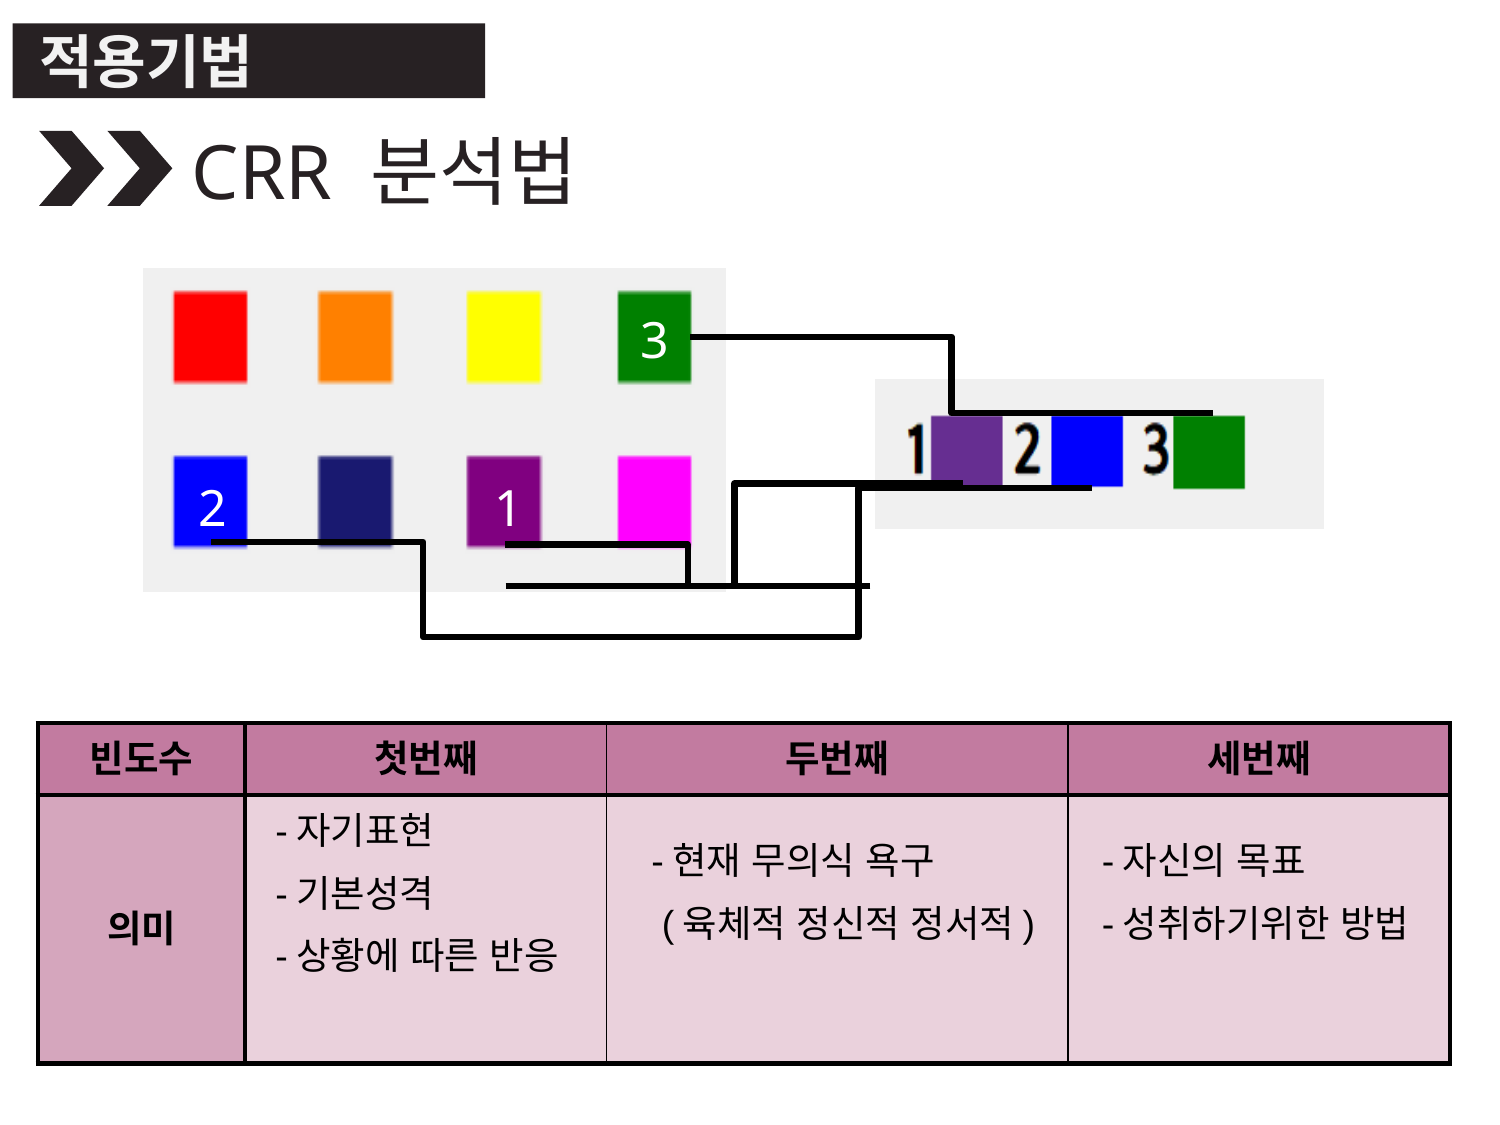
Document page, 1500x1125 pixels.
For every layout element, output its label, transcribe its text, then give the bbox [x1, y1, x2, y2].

text_box 적용기법 [24, 17, 474, 104]
table_cell -자기표현 -기본성격 -상황에 따른 반응 [247, 797, 606, 1061]
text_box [690, 336, 1214, 414]
picture [874, 379, 1325, 529]
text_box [211, 541, 636, 638]
text_box [12, 23, 24, 99]
text_box [474, 23, 486, 99]
table_cell 의미 [40, 797, 243, 1061]
text_box [107, 130, 173, 206]
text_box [505, 483, 964, 587]
text_box [39, 130, 105, 206]
table_header 빈도수 [40, 725, 243, 793]
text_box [641, 487, 1092, 638]
text_box CRR 분석법 [176, 116, 825, 168]
table_header 세번째 [1069, 725, 1448, 793]
table_header 두번째 [607, 725, 1067, 793]
table_cell -현재 무의식 욕구 (육체적 정신적 정서적) [607, 797, 1067, 1061]
table_cell -자신의 목표 -성취하기위한 방법 [1069, 797, 1448, 1061]
table_header 첫번째 [247, 725, 606, 793]
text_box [504, 544, 871, 587]
picture [143, 267, 726, 592]
